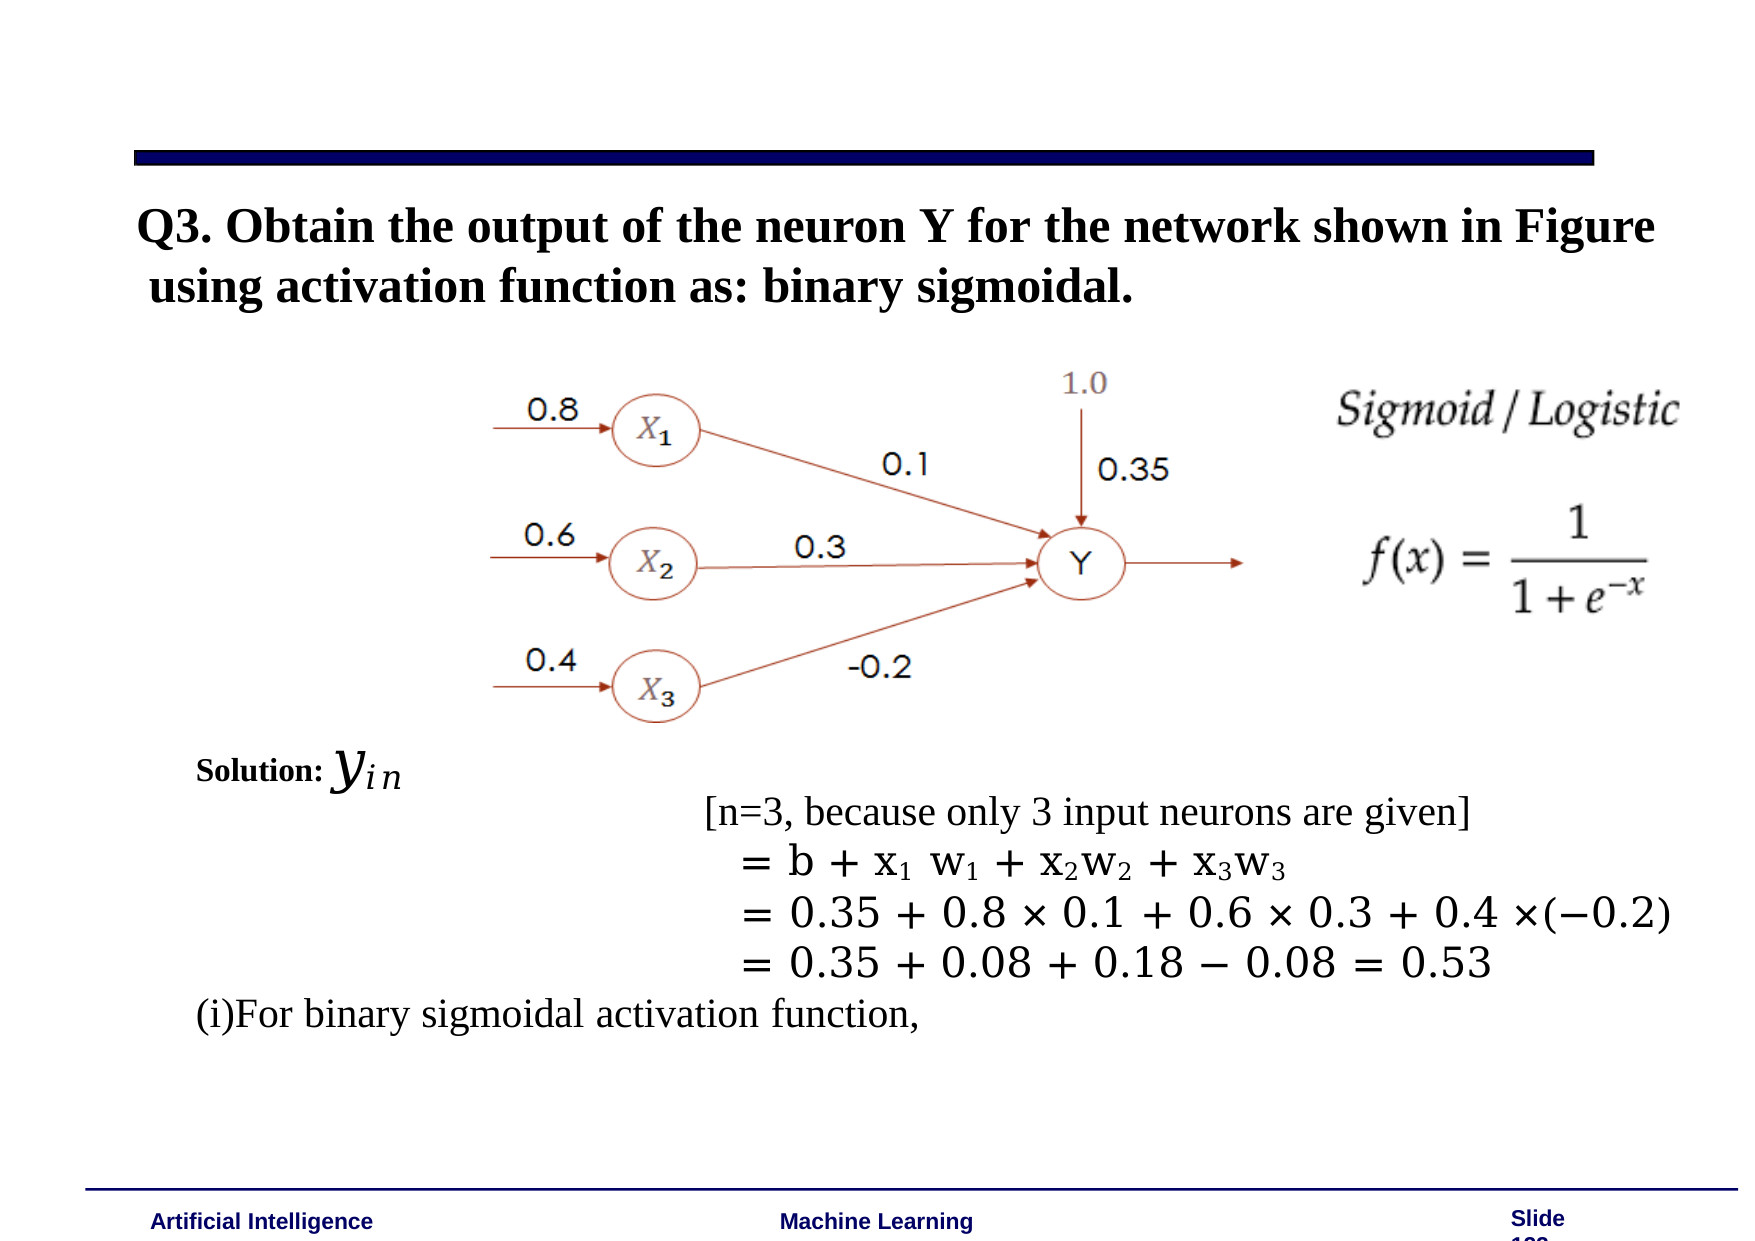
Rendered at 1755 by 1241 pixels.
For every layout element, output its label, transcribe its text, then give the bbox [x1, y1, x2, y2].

text_box Solution: 𝑦𝑖𝑛 [n=3, because only 3 input neurons are given] = b + x1 w1 + x2w2 + x3w3 = 0.35 + 0.8 × 0.1 + 0.6 × 0.3 + 0.4 ×(−0.2) = 0.35 + 0.08 + 0.18 − 0.08 = 0.53 (i)For binary sigmoidal activation function, [177, 720, 1699, 957]
text_box Q3. Obtain the output of the neuron Y for the network shown in Figure using activation function as: binary sigmoidal. [134, 190, 1665, 313]
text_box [85, 959, 1739, 1237]
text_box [133, 149, 1595, 166]
picture [489, 294, 1755, 764]
